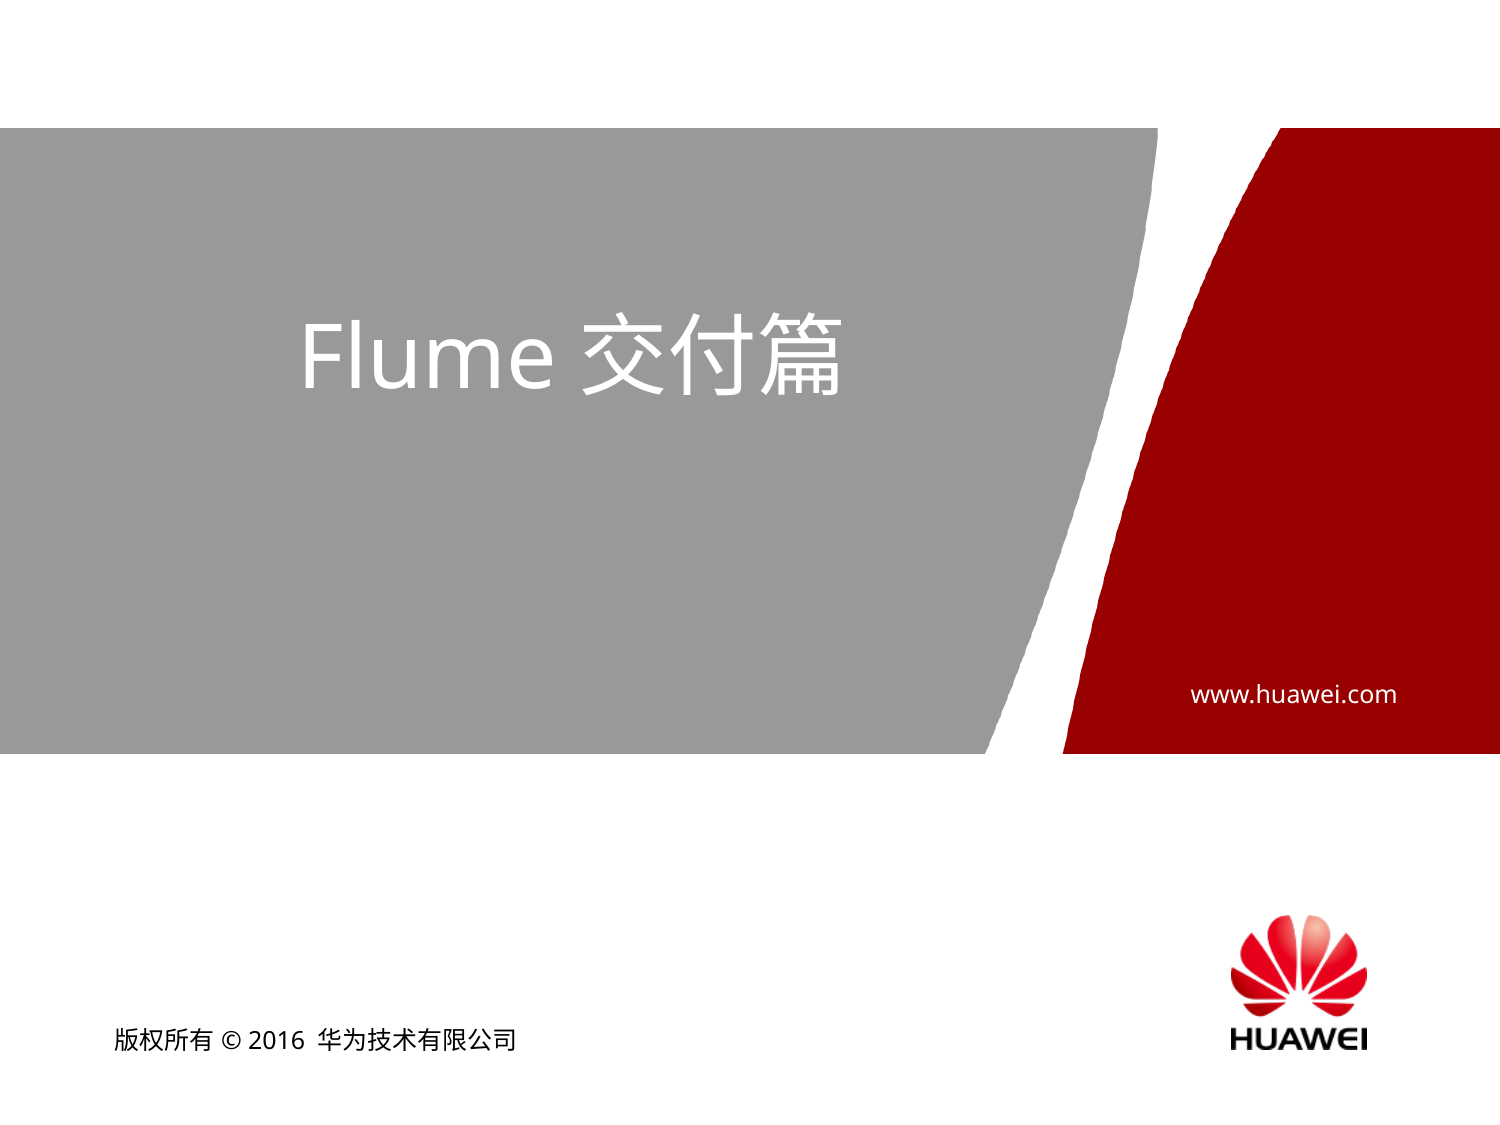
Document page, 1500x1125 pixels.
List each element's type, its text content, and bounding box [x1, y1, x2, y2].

picture [1231, 915, 1367, 1050]
picture [0, 128, 1500, 754]
title Flume交付篇 [283, 231, 1017, 474]
